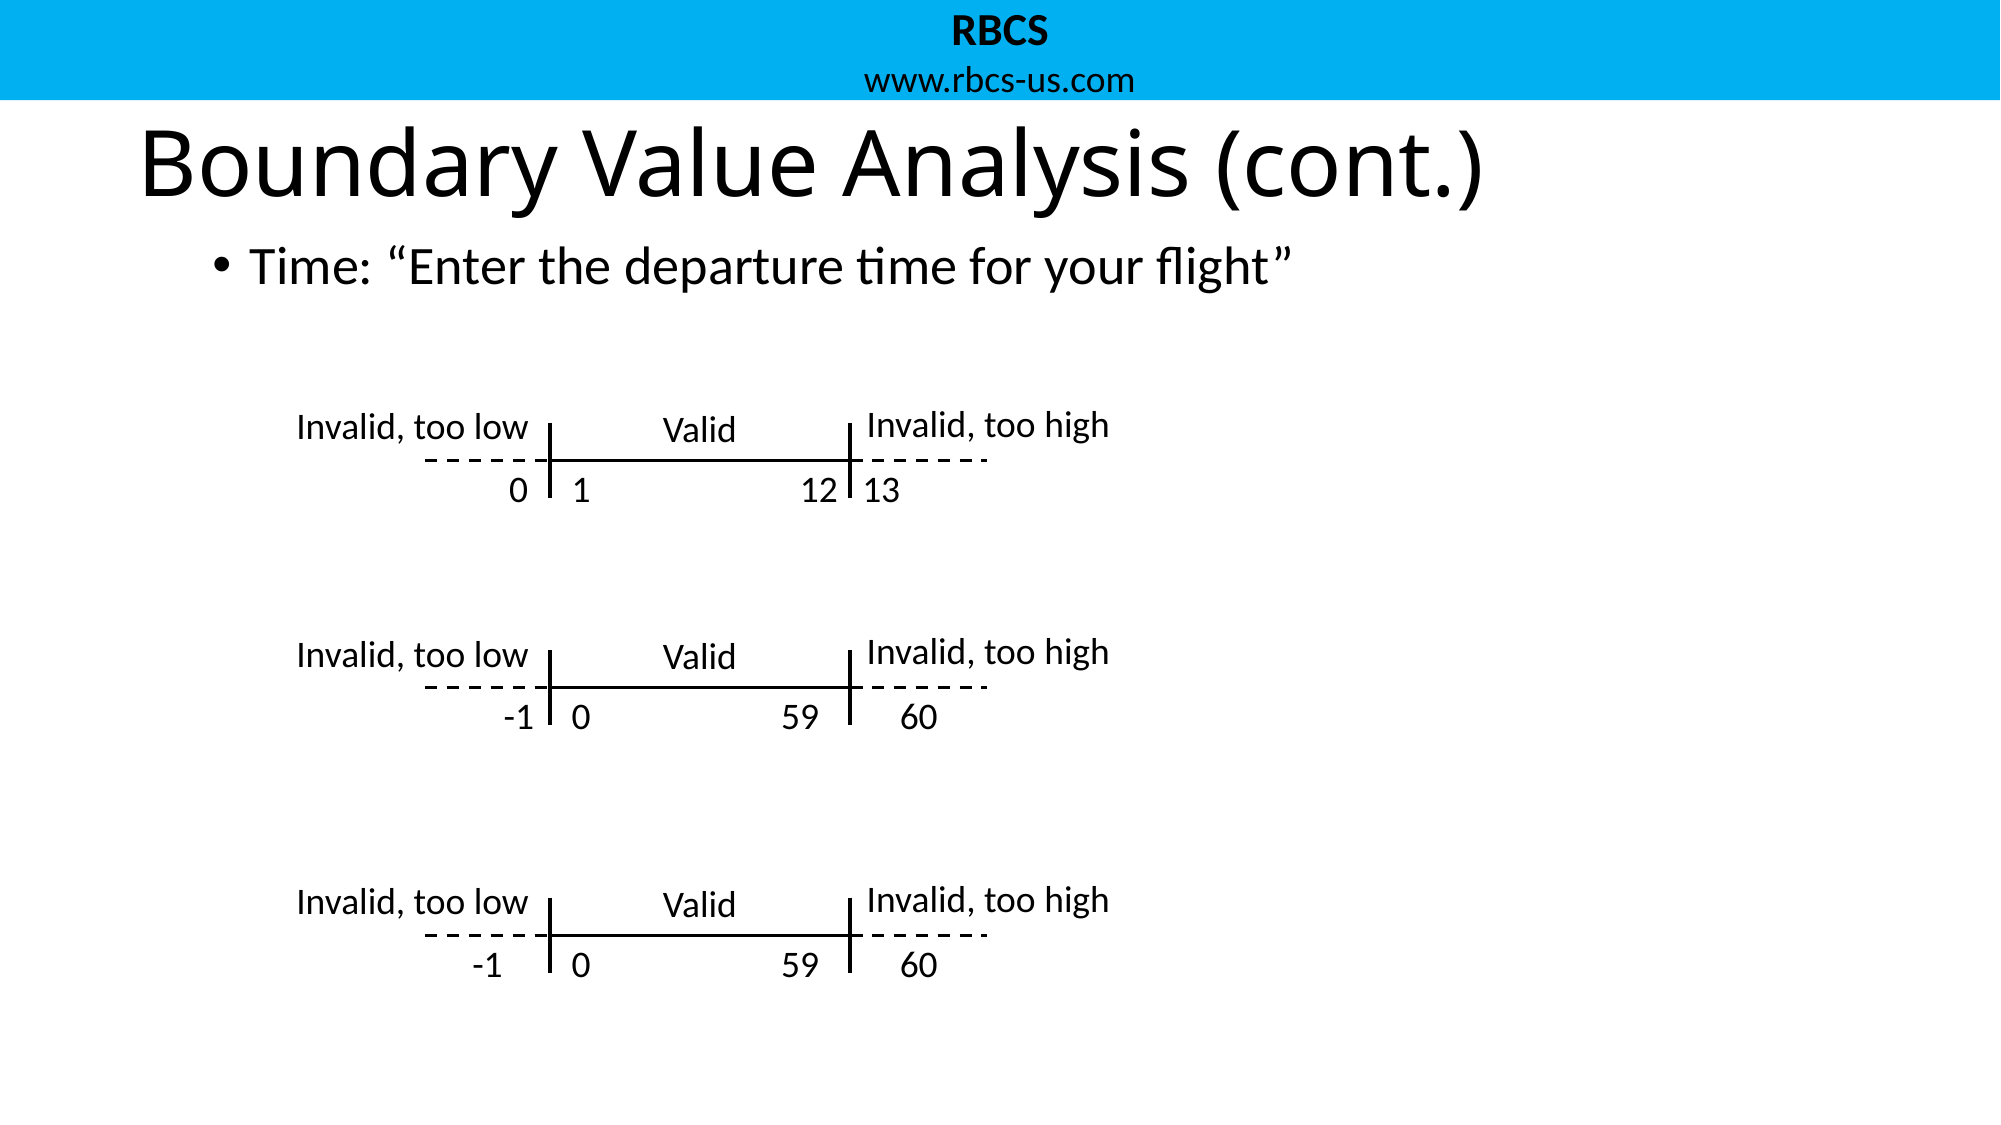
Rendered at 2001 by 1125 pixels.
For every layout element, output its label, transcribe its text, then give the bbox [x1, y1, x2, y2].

text_box 0 [487, 464, 549, 510]
text_box Valid [662, 404, 738, 450]
text_box Invalid, too low [275, 402, 529, 448]
title Boundary Value Analysis (cont.) [137, 87, 1863, 237]
text_box -1 [487, 692, 549, 738]
text_box Valid [662, 631, 738, 677]
text_box Invalid, too high [866, 399, 1188, 445]
text_box Invalid, too low [275, 629, 529, 675]
text_box 0 [549, 939, 613, 985]
text_box Invalid, too high [866, 874, 1188, 921]
text_box 60 [850, 692, 988, 738]
text_box Invalid, too low [275, 877, 529, 923]
text_box 13 [849, 464, 913, 510]
text_box 59 [749, 692, 850, 738]
text_box 1 [549, 464, 613, 510]
text_box Valid [662, 879, 738, 925]
text_box 60 [850, 939, 988, 985]
text_box Invalid, too high [866, 627, 1188, 673]
text_box 59 [749, 939, 850, 985]
text_box 0 [549, 692, 613, 738]
text_box -1 [425, 939, 549, 985]
text_box 12 [787, 464, 849, 510]
list Time: “Enter the departure time for your flight” [137, 237, 1863, 1100]
